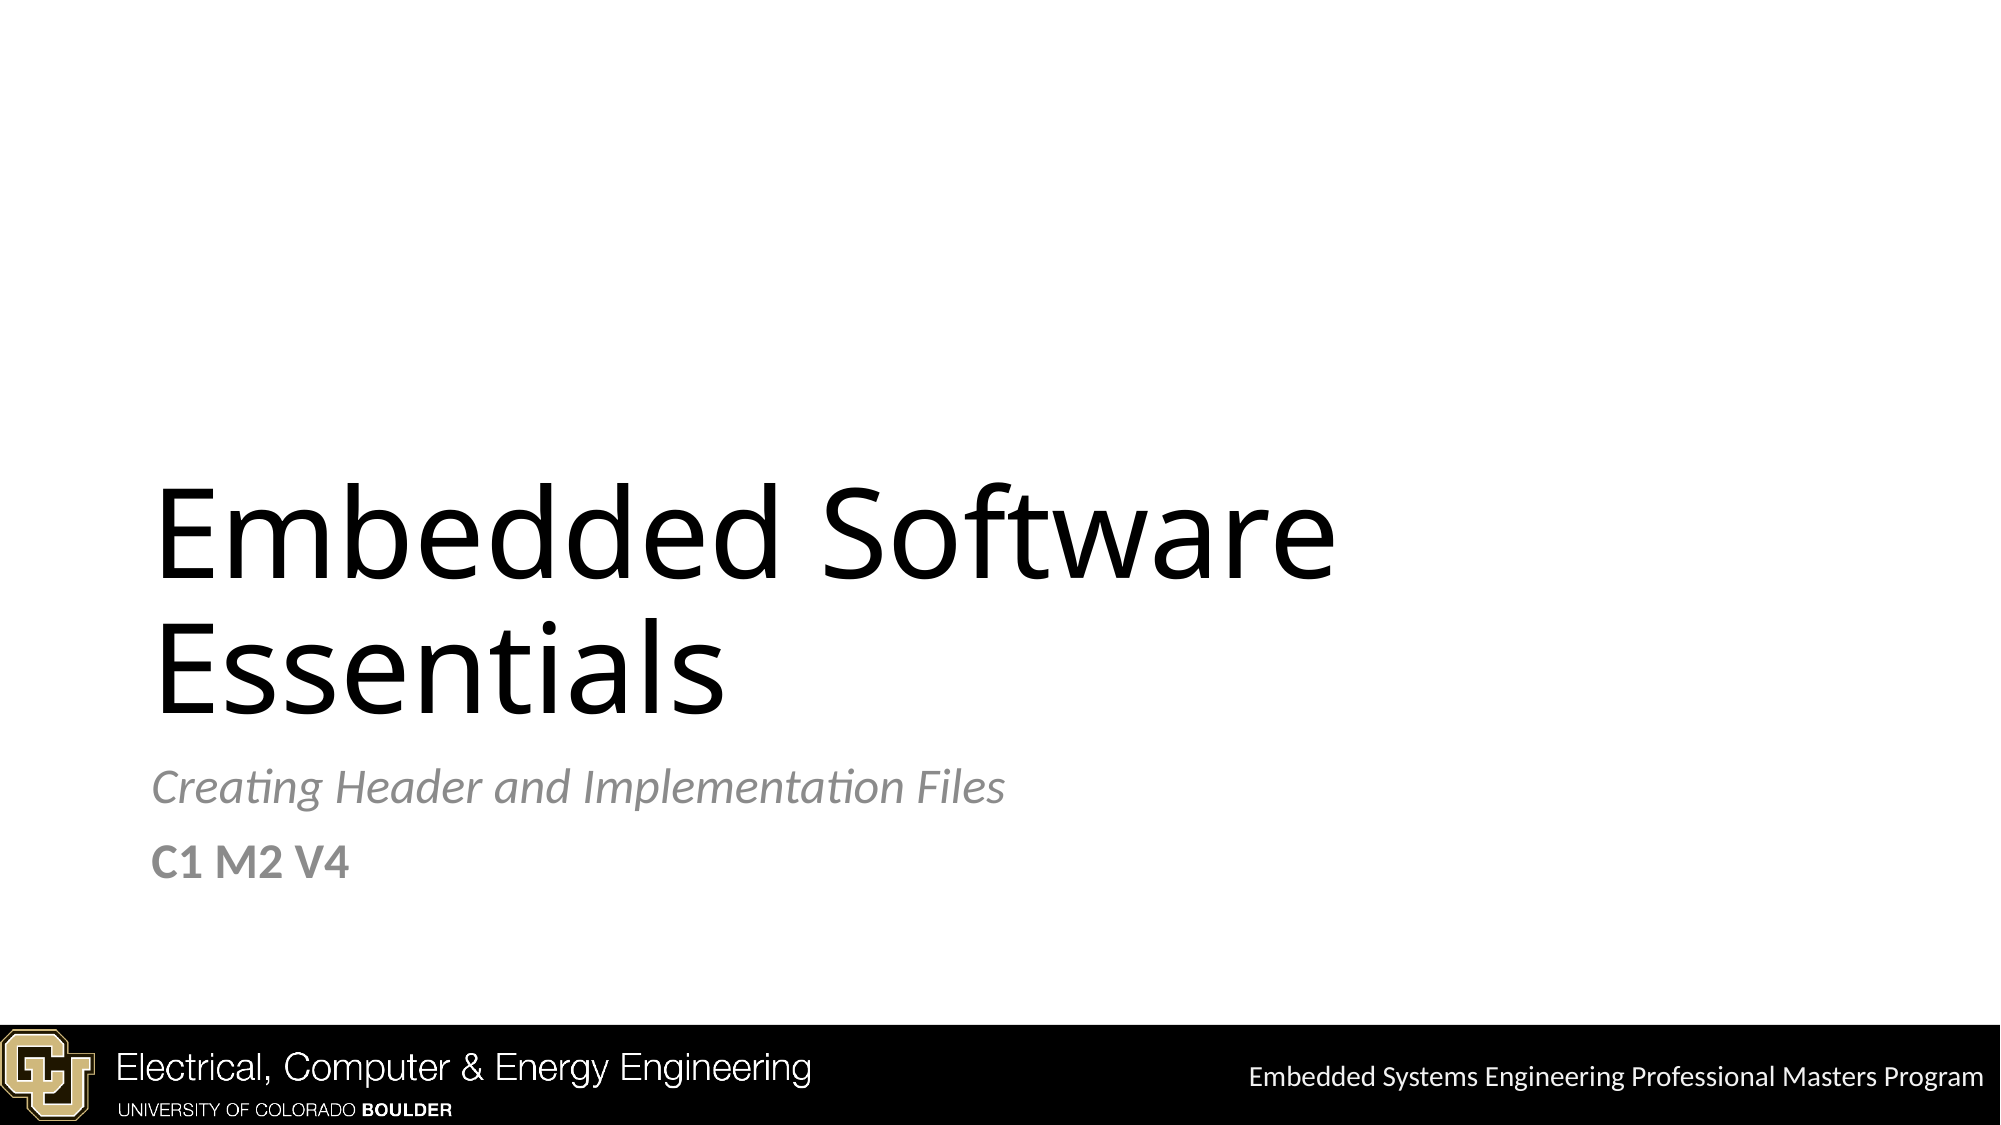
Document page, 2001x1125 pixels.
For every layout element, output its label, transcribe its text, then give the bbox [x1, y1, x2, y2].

list Creating Header and Implementation Files C1 M2 V4 [136, 752, 1862, 999]
picture [0, 1029, 810, 1121]
title Embedded Software Essentials [136, 280, 1862, 749]
footer Embedded Systems Engineering Professional Masters Program [0, 1024, 2000, 1125]
